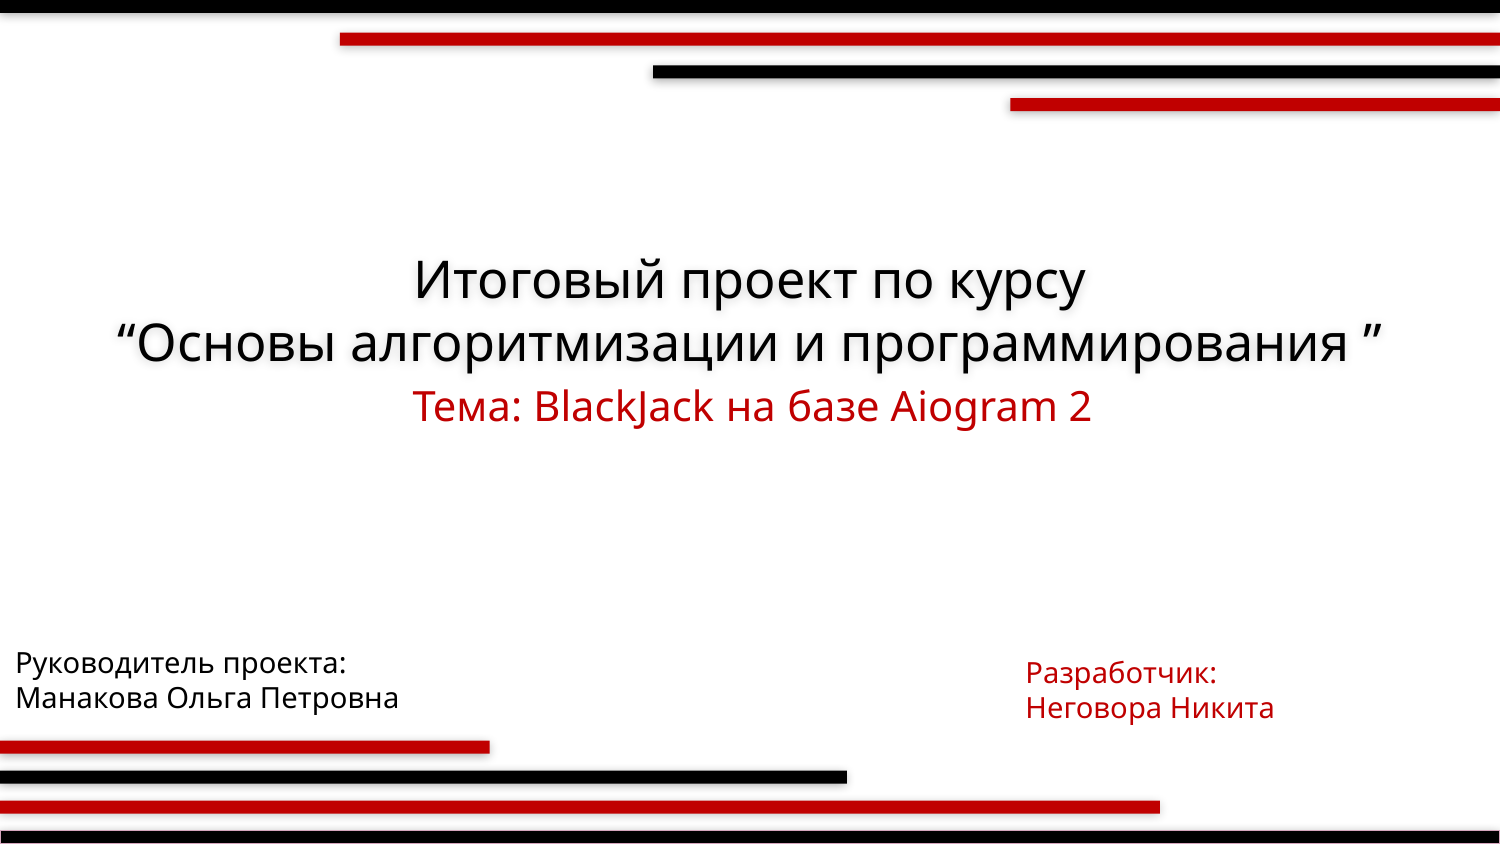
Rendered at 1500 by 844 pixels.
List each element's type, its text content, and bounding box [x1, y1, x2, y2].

text_box [339, 32, 1500, 46]
text_box Итоговый проект по курсу “Основы алгоритмизации и программирования ” [0, 231, 1500, 422]
text_box [0, 830, 1500, 844]
text_box [0, 770, 847, 784]
text_box Разработчик: Неговора Никита [1010, 639, 1500, 740]
text_box [653, 65, 1500, 79]
text_box Руководитель проекта: Манакова Ольга Петровна [0, 629, 515, 730]
text_box Тема: BlackJack на базе Aiogram 2 [5, 365, 1500, 446]
text_box [0, 0, 1500, 13]
text_box [0, 740, 490, 754]
text_box [0, 800, 1160, 814]
text_box [1010, 98, 1500, 112]
